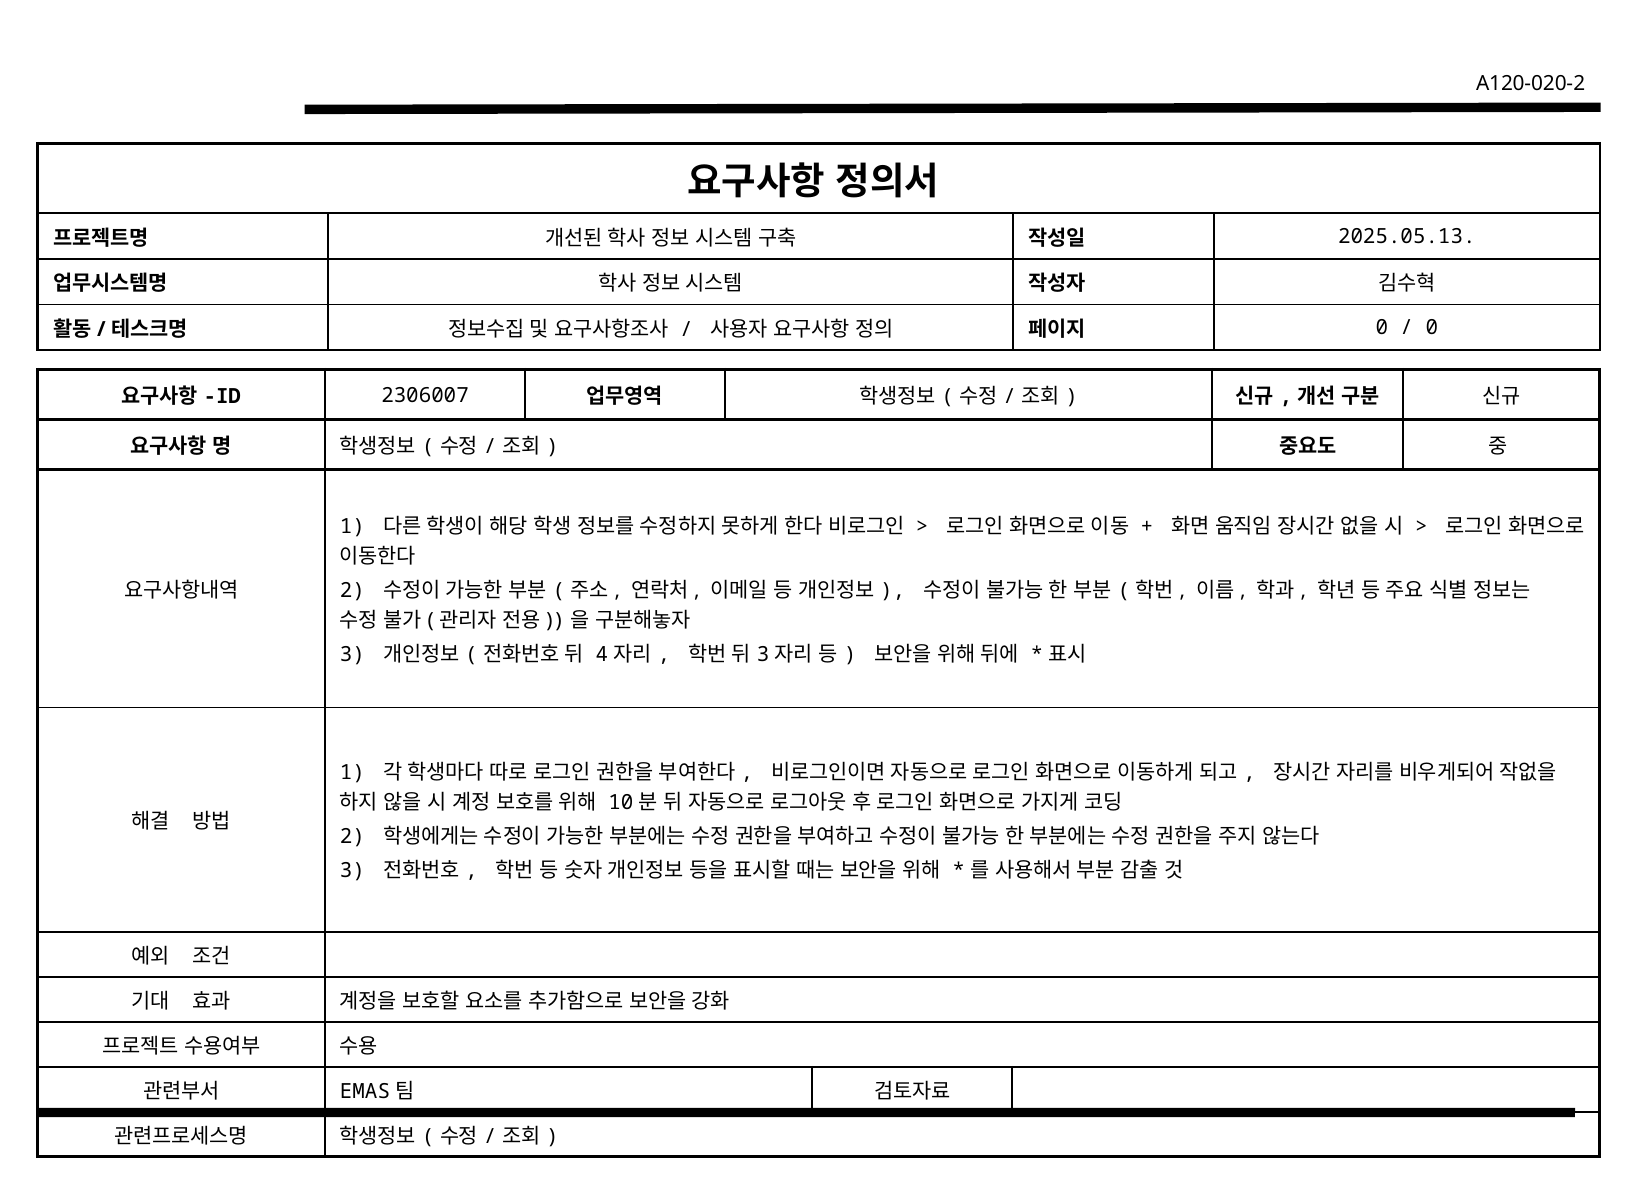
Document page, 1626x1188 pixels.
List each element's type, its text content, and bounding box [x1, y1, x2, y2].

table_cell 정보수집 및 요구사항조사 / 사용자 요구사항 정의 [329, 305, 1012, 349]
table_cell 중요도 [1213, 421, 1402, 468]
table_cell 업무시스템명 [39, 260, 327, 304]
table_cell 예외 조건 [39, 933, 324, 976]
table_cell 작성일 [1014, 214, 1213, 258]
table_cell EMAS팀 [326, 1068, 811, 1111]
table_cell 요구사항내역 [39, 471, 324, 707]
table_header 신규,개선 구분 [1213, 371, 1402, 418]
table_cell 0 / 0 [1215, 305, 1599, 349]
table_cell 페이지 [1014, 305, 1213, 349]
table_cell 학생정보(수정/조회) [326, 421, 1211, 468]
table_header 신규 [1404, 371, 1598, 418]
table_cell 1) 각 학생마다 따로 로그인 권한을 부여한다, 비로그인이면 자동으로 로그인 화면으로 이동하게 되고, 장시간 자리를 비우게되어 작없을 하지 않을 시 계정 보호를 위해 10분 뒤 자동으로 로그아웃 후 로그인 화면으로 가지게 코딩 2) 학생에게는 수정이 가능한 부분에는 수정 권한을 부여하고 수정이 불가능 한 부분에는 수정 권한을 주지 않는다 3) 전화번호, 학번 등 숫자 개인정보 등을 표시할 때는 보안을 위해 *를 사용해서 부분 감출 것 [326, 708, 1598, 931]
table_cell [1013, 1068, 1598, 1111]
table_cell 기대 효과 [39, 978, 324, 1021]
table_cell 해결 방법 [39, 708, 324, 931]
table_cell 1) 다른 학생이 해당 학생 정보를 수정하지 못하게 한다 비로그인 > 로그인 화면으로 이동 + 화면 움직임 장시간 없을 시 > 로그인 화면으로 이동한다 2) 수정이 가능한 부분(주소, 연락처, 이메일 등 개인정보), 수정이 불가능 한 부분(학번, 이름, 학과, 학년 등 주요 식별 정보는 수정 불가(관리자 전용))을 구분해놓자 3) 개인정보(전화번호 뒤 4자리, 학번 뒤3자리 등) 보안을 위해 뒤에 *표시 [326, 471, 1598, 707]
table_cell 관련부서 [39, 1068, 324, 1111]
table_cell 활동/테스크명 [39, 305, 327, 349]
table_header 요구사항-ID [39, 371, 324, 418]
table_cell 요구사항 명 [39, 421, 324, 468]
table_cell 검토자료 [813, 1068, 1011, 1111]
table_cell 개선된 학사 정보 시스템 구축 [329, 214, 1012, 258]
table_cell [326, 933, 1598, 976]
table_cell 프로젝트 수용여부 [39, 1023, 324, 1066]
table_header 업무영역 [526, 371, 724, 418]
table_cell 작성자 [1014, 260, 1213, 304]
table_header 학생정보(수정/조회) [726, 371, 1211, 418]
table_cell 프로젝트명 [39, 214, 327, 258]
table_cell 학생정보(수정/조회) [326, 1113, 1598, 1155]
table_cell 김수혁 [1215, 260, 1599, 304]
table_cell 관련프로세스명 [39, 1113, 324, 1155]
table_cell 중 [1404, 421, 1598, 468]
table_cell 계정을 보호할 요소를 추가함으로 보안을 강화 [326, 978, 1598, 1021]
table_header 요구사항 정의서 [39, 145, 1599, 212]
table_cell 학사 정보 시스템 [329, 260, 1012, 304]
table_cell 2025.05.13. [1215, 214, 1599, 258]
table_header 2306007 [326, 371, 524, 418]
table_cell 수용 [326, 1023, 1598, 1066]
